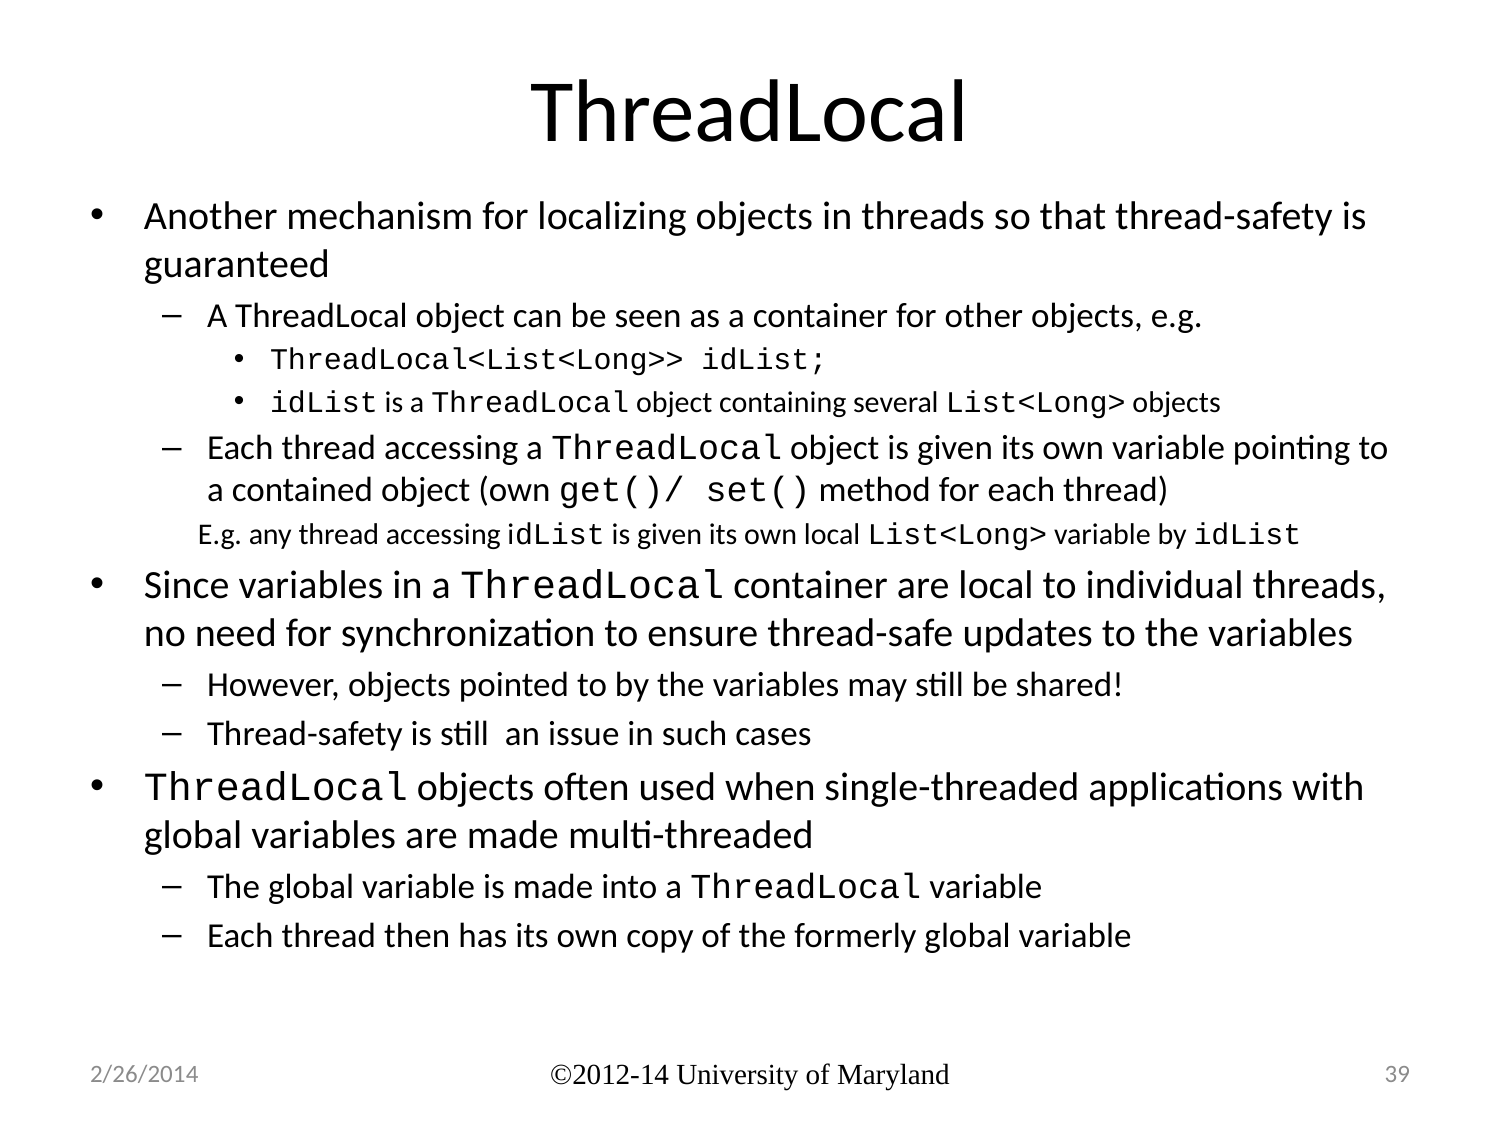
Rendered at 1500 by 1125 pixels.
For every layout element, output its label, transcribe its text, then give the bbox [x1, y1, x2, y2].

footer ©2012-14 University of Maryland [512, 1042, 988, 1103]
list Another mechanism for localizing objects in threads so that thread-safety is guaranteed A ThreadLocal object can be seen as a container for other objects, e.g. ThreadLocal<List<Long>> idList; idList is a ThreadLocal object containing several List<Long> objects Each thread accessing a ThreadLocal object is given its own variable pointing to a contained object (own get()/ set() method for each thread) E.g. any thread accessing idList is given its own local List<Long> variable by idList Since variables in a ThreadLocal container are local to individual threads, no need for synchronization to ensure thread-safe updates to the variables However, objects pointed to by the variables may still be shared! Thread-safety is still an issue in such cases ThreadLocal objects often used when single-threaded applications with global variables are made multi-threaded The global variable is made into a ThreadLocal variable Each thread then has its own copy of the formerly global variable [75, 181, 1425, 1005]
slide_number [75, 1042, 425, 1103]
slide_number 39 [1074, 1042, 1425, 1103]
title ThreadLocal [75, 45, 1425, 168]
